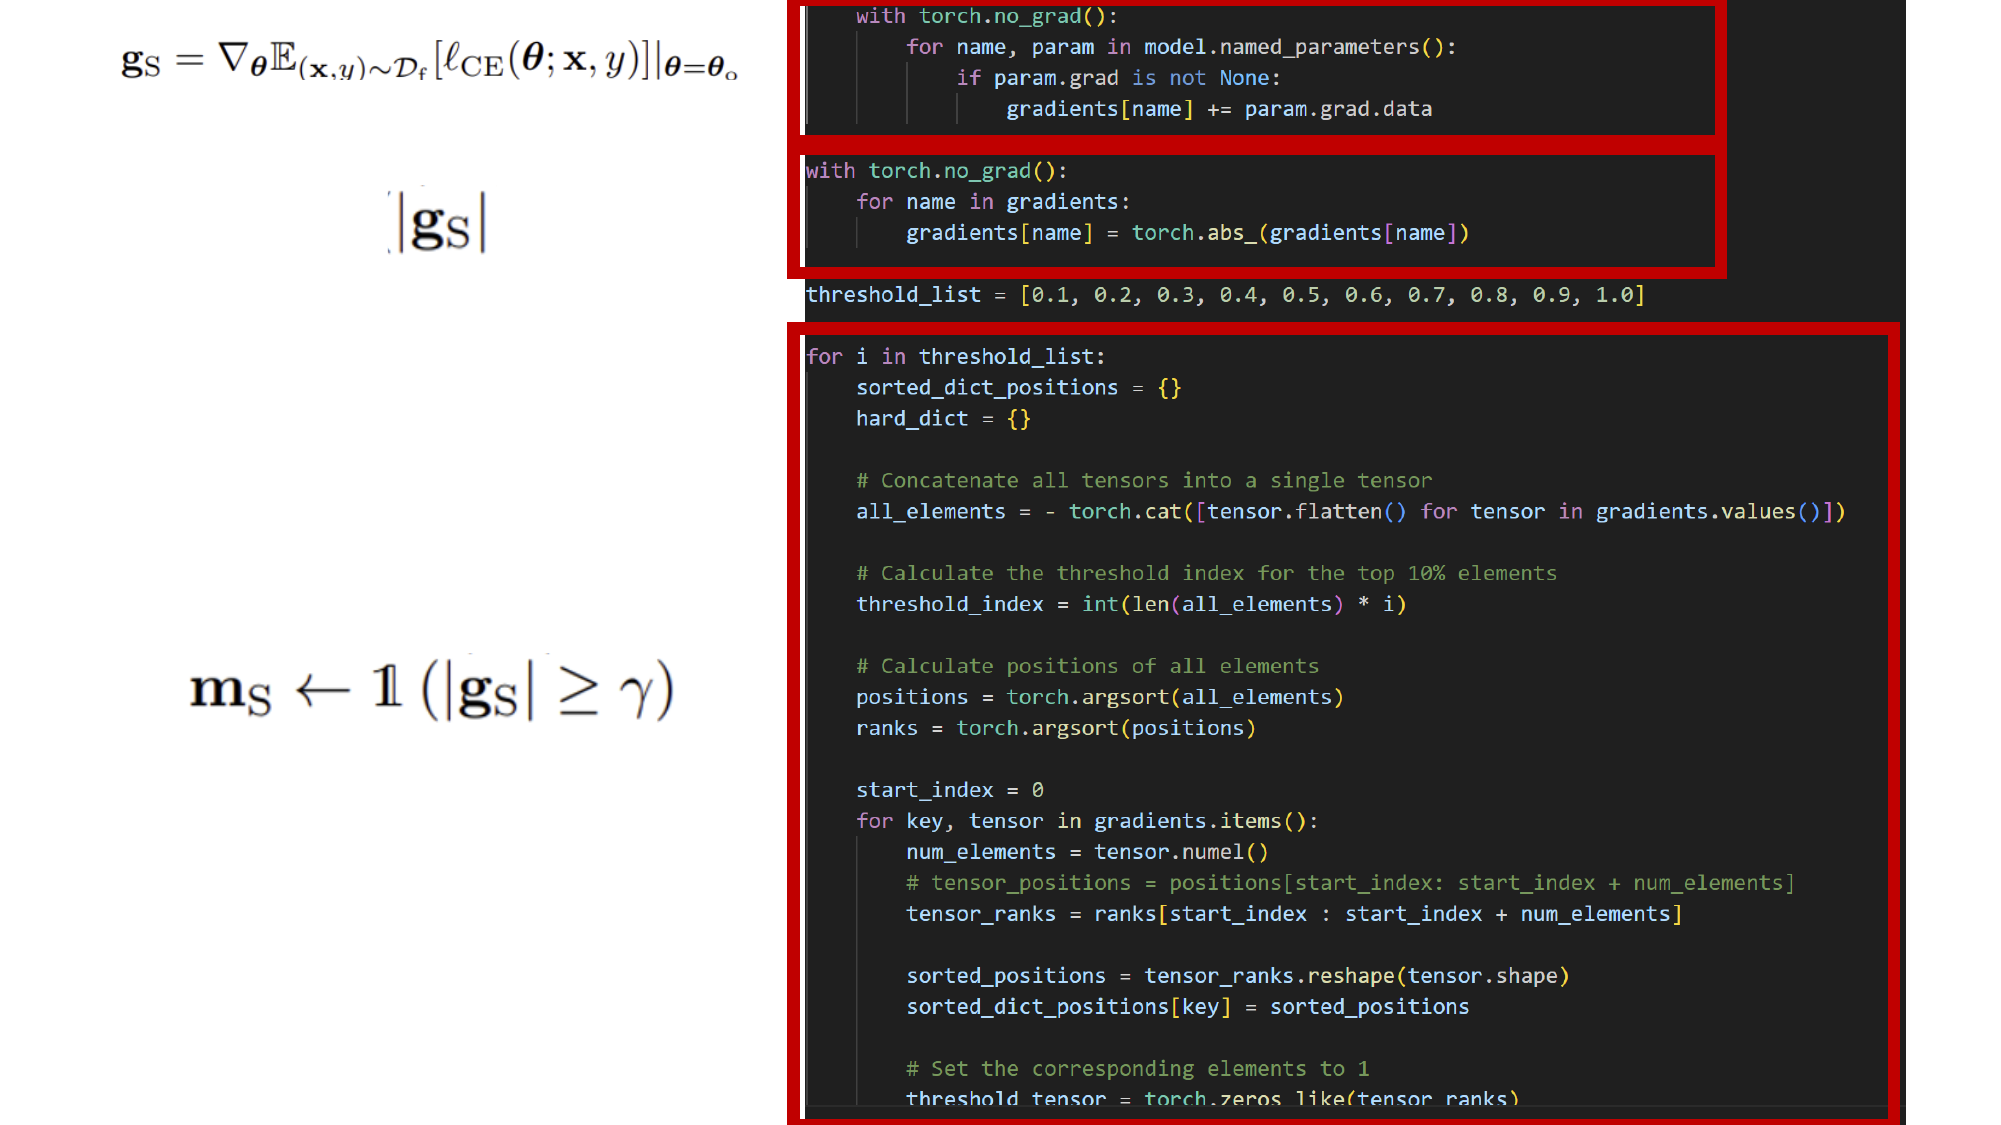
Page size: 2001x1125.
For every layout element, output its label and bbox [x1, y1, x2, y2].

text_box [792, 0, 804, 139]
picture [181, 653, 714, 723]
picture [804, 0, 1907, 1125]
text_box [792, 139, 804, 275]
picture [111, 39, 784, 80]
text_box [792, 327, 804, 1125]
picture [387, 185, 498, 268]
